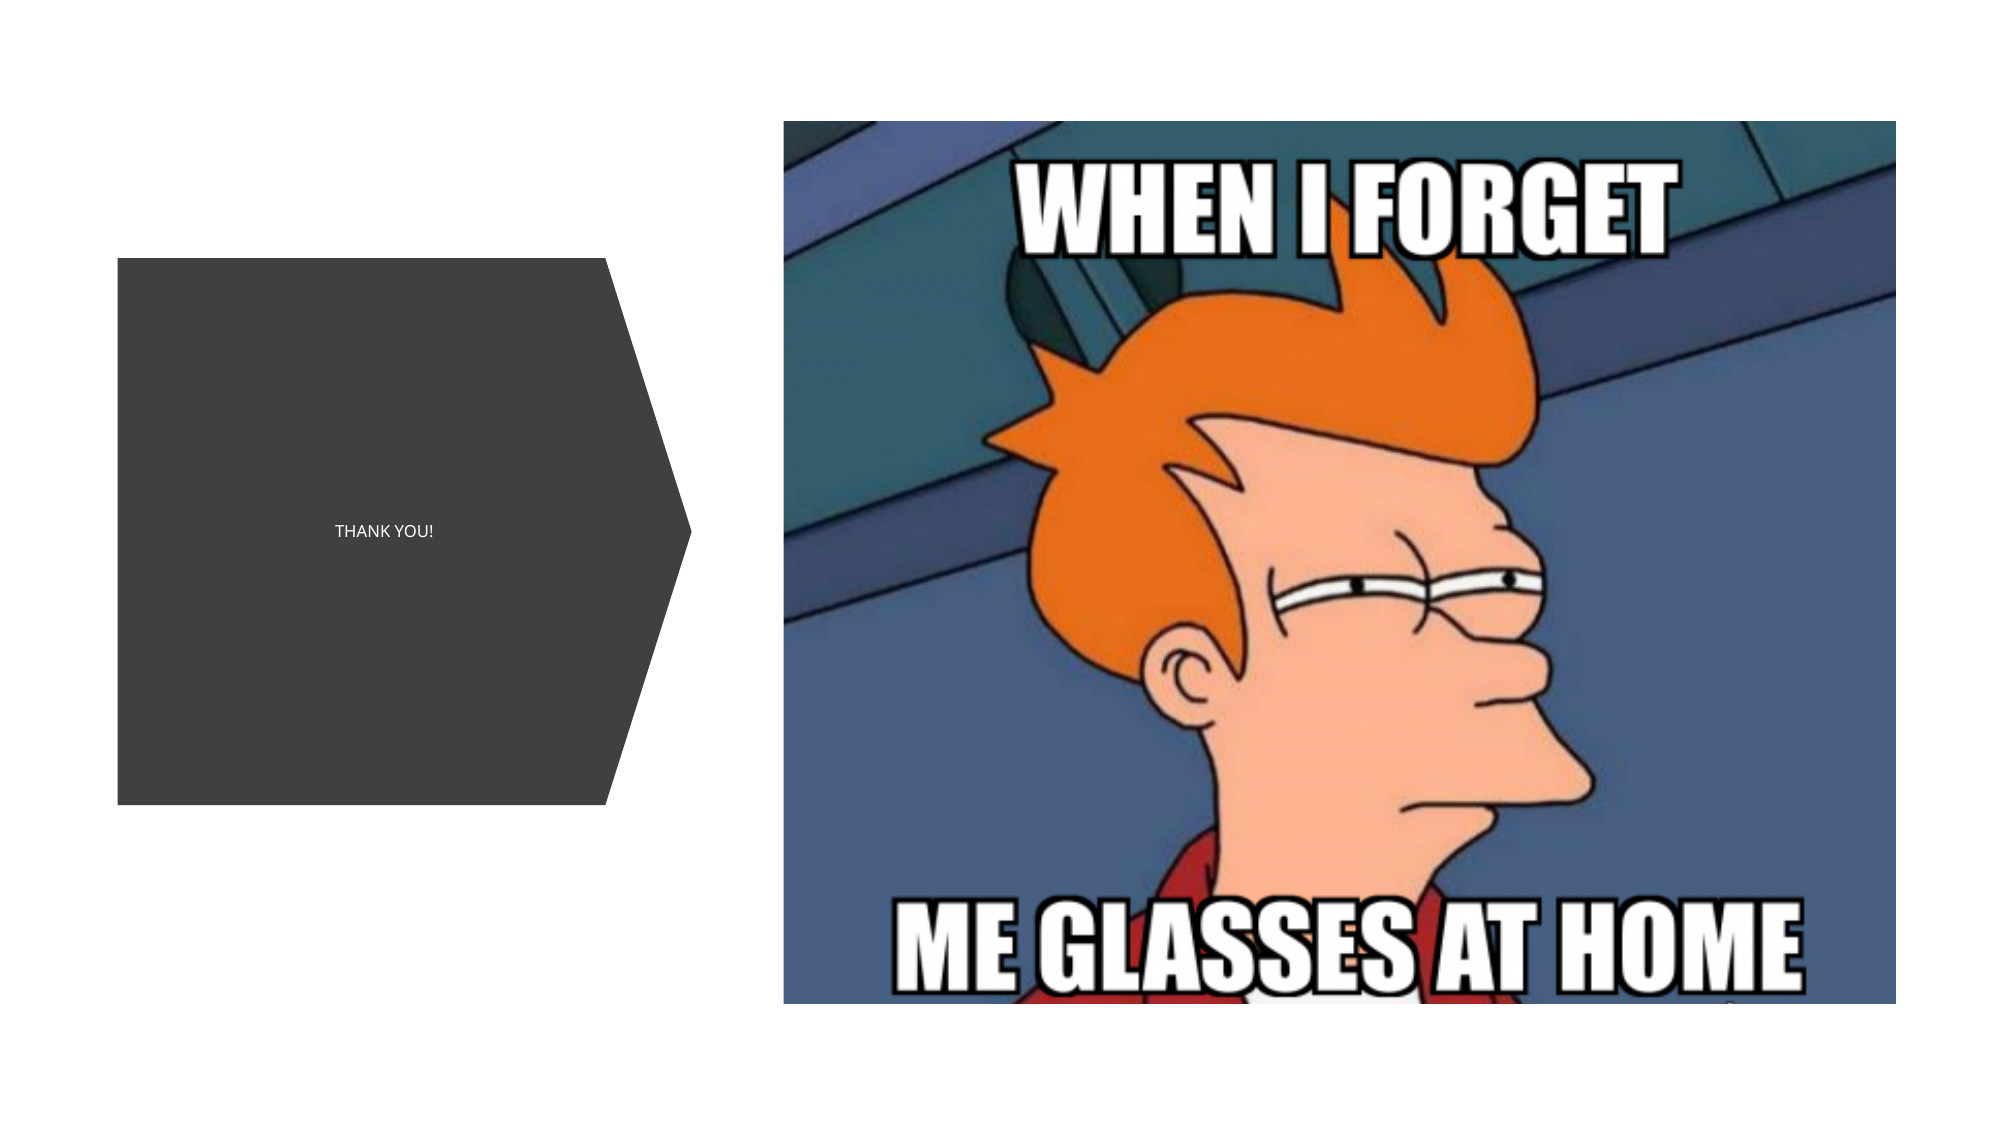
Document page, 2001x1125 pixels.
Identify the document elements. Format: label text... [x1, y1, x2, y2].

text_box [116, 256, 694, 807]
title THANK YOU! [168, 322, 601, 741]
picture [783, 120, 1897, 1004]
